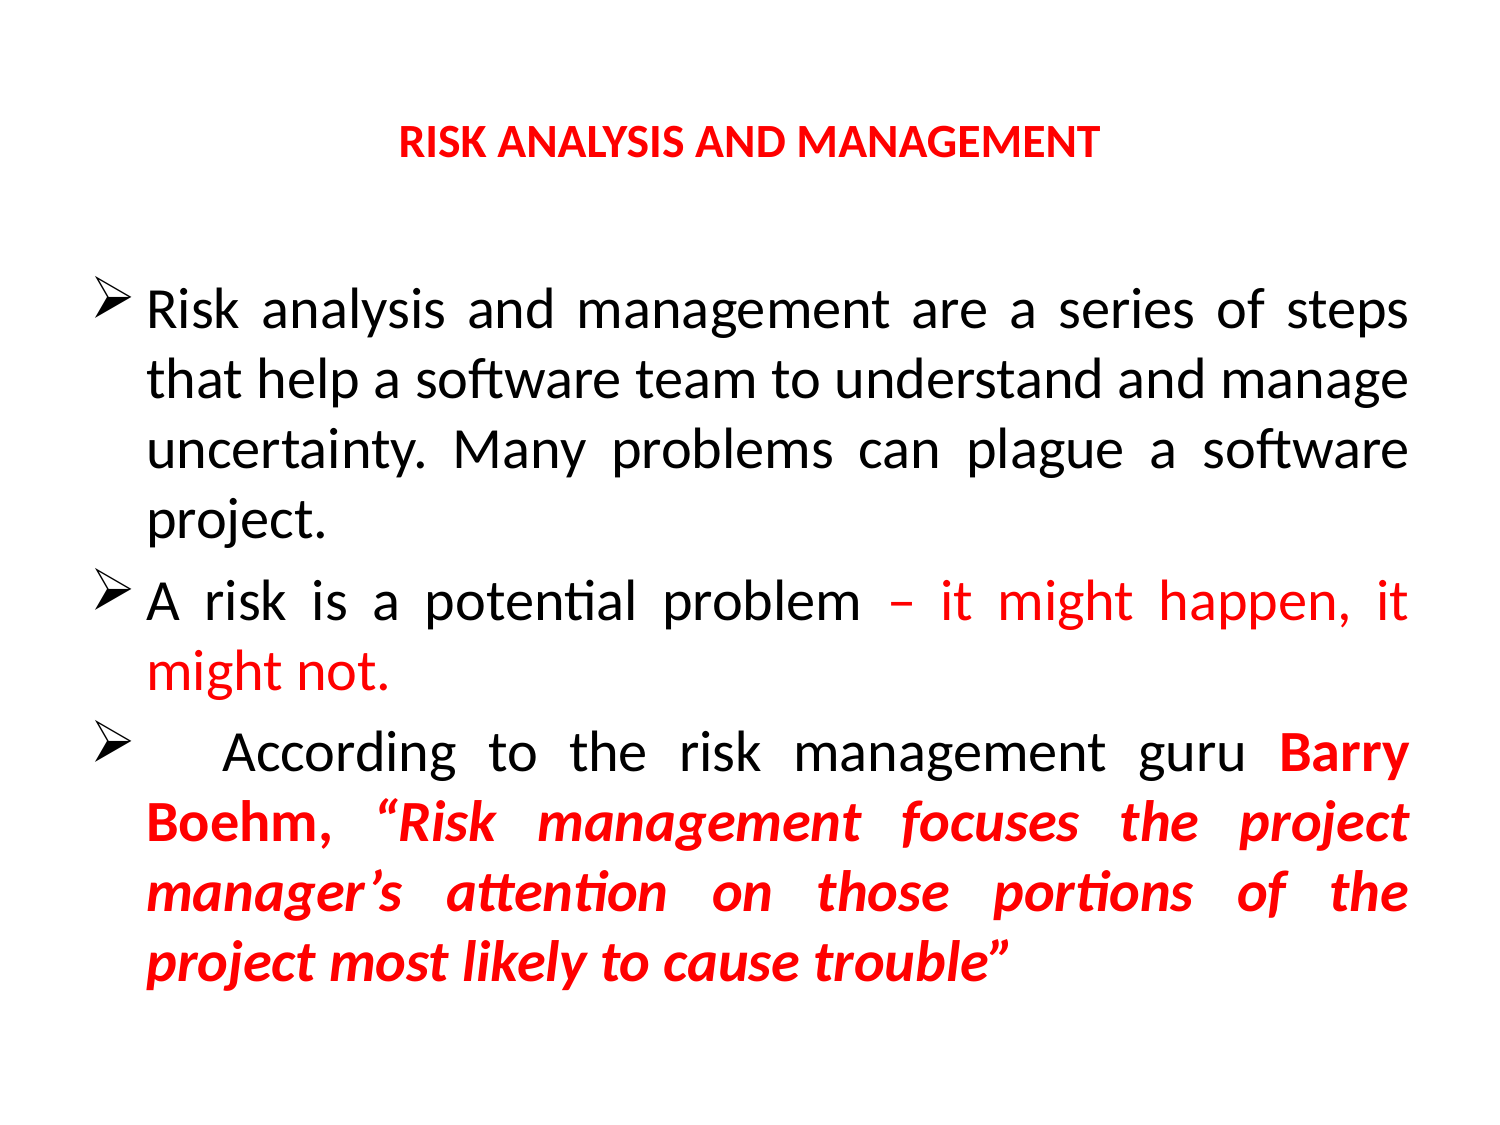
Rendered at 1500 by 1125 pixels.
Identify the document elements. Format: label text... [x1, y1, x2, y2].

list Risk analysis and management are a series of steps that help a software team to understand and manage uncertainty. Many problems can plague a software project. A risk is a potential problem – it might happen, it might not. According to the risk management guru Barry Boehm, “Risk management focuses the project manager’s attention on those portions of the project most likely to cause trouble” [75, 262, 1425, 1005]
title RISK ANALYSIS AND MANAGEMENT [75, 45, 1425, 233]
